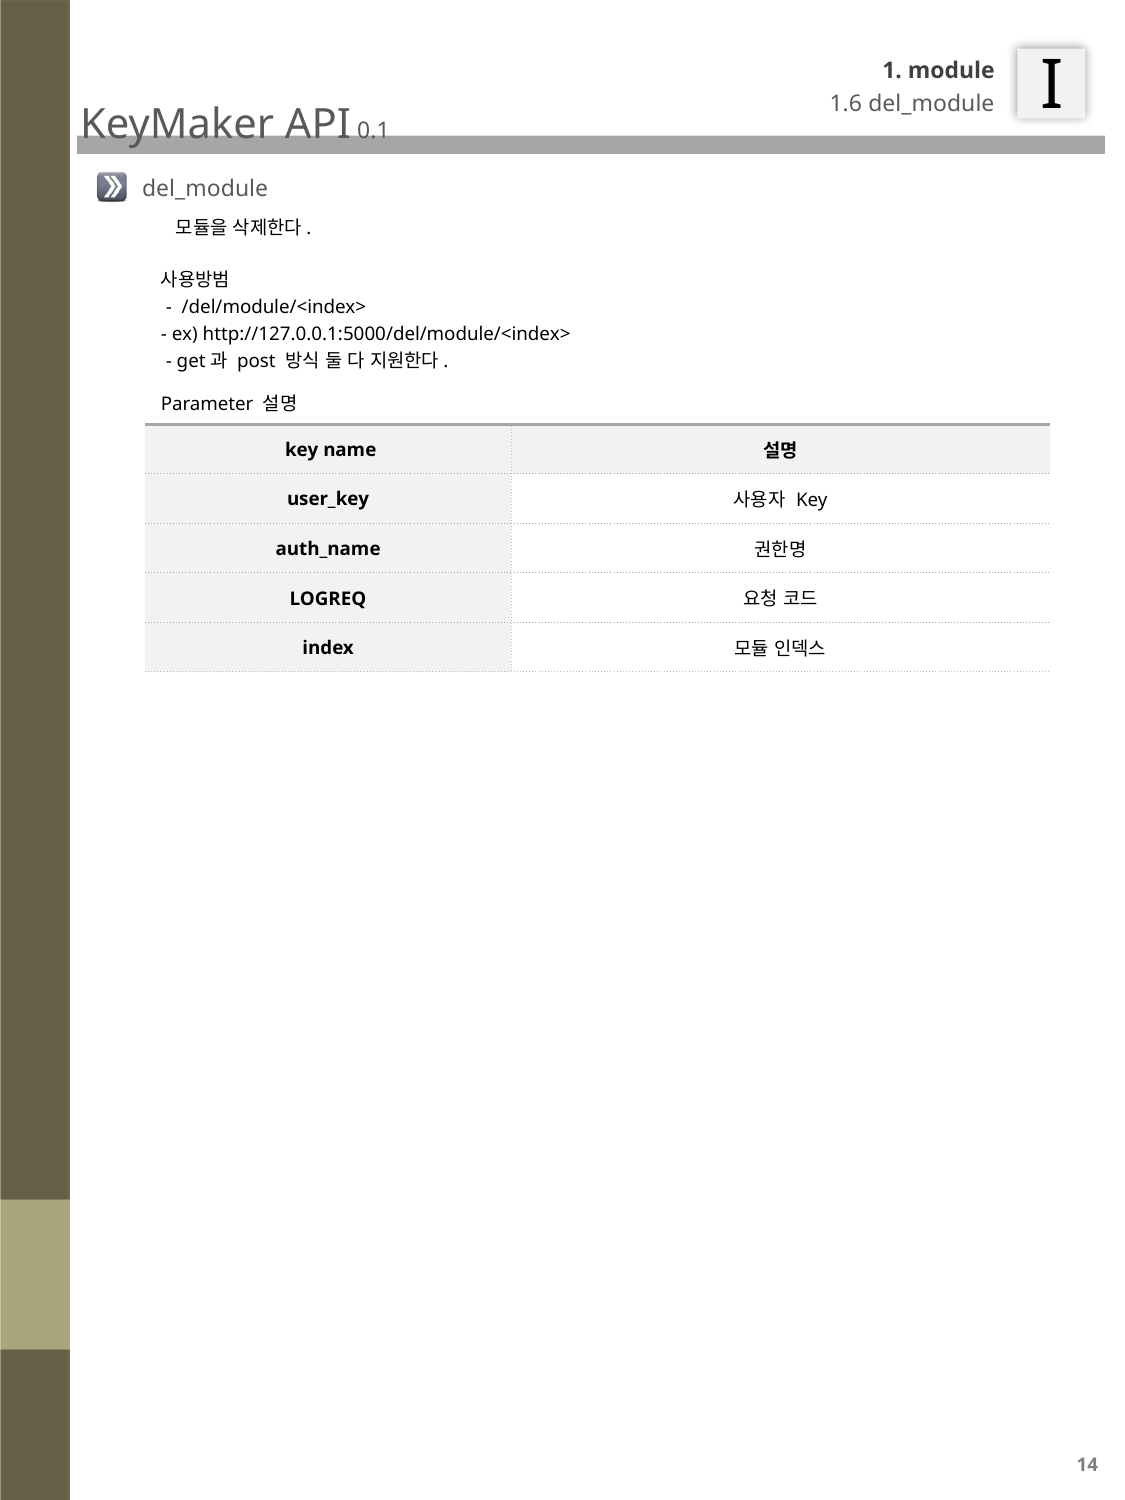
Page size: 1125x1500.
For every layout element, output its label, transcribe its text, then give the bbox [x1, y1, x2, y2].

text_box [89, 164, 856, 209]
table_cell 권한명 [511, 523, 1050, 573]
table_cell index [145, 622, 511, 672]
table_cell 요청 코드 [511, 573, 1050, 622]
text_box 모듈을 삭제한다. [175, 211, 1033, 239]
table_cell auth_name [145, 523, 511, 573]
picture [0, 0, 70, 1500]
text_box I [1026, 32, 1083, 129]
table_cell user_key [145, 474, 511, 523]
table_header 설명 [511, 426, 1050, 474]
text_box 1. module 1.6 del_module [349, 50, 995, 117]
text_box 사용방범 - /del/module/<index> - ex) http://127.0.0.1:5000/del/module/<index> - get과 post 방식 둘 다 지원한다. [160, 263, 1018, 372]
table_cell 사용자 Key [511, 474, 1050, 523]
text_box Parameter 설명 [160, 386, 1018, 414]
table_cell 모듈 인덱스 [511, 622, 1050, 672]
table_header key name [145, 426, 511, 474]
table_cell LOGREQ [145, 573, 511, 622]
